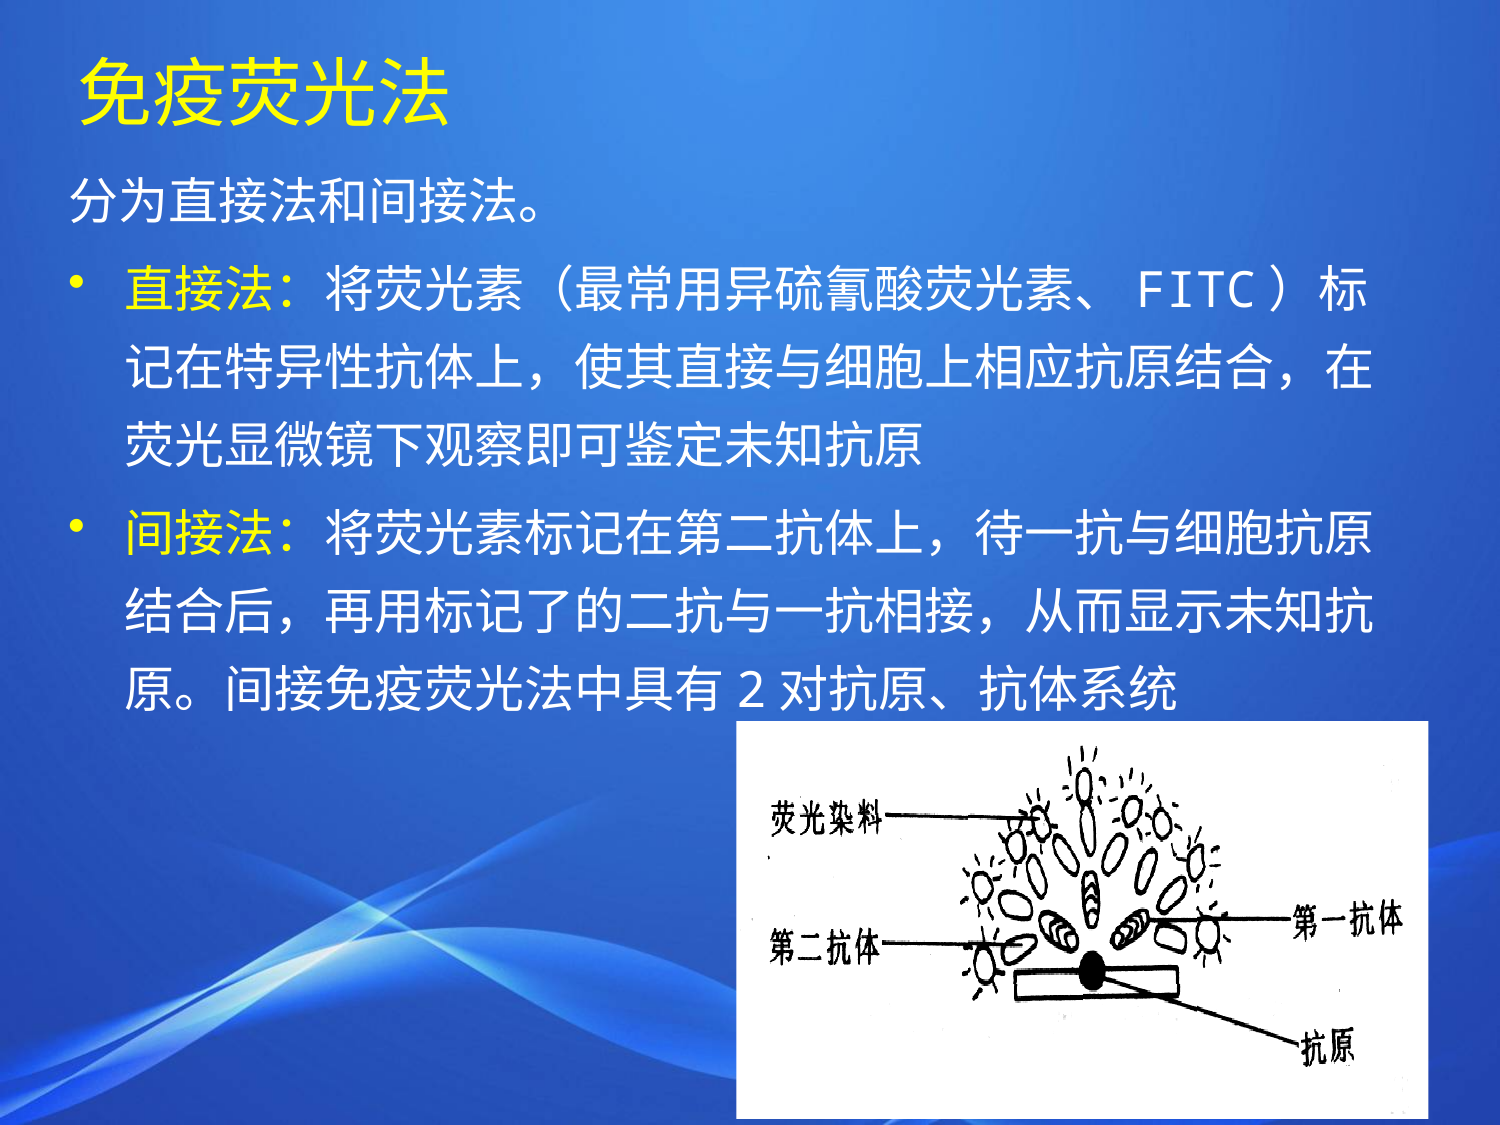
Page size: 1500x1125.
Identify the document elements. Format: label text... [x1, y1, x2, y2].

list 分为直接法和间接法。 直接法：将荧光素（最常用异硫氰酸荧光素、FITC）标记在特异性抗体上，使其直接与细胞上相应抗原结合，在荧光显微镜下观察即可鉴定未知抗原 间接法：将荧光素标记在第二抗体上，待一抗与细胞抗原结合后，再用标记了的二抗与一抗相接，从而显示未知抗原。间接免疫荧光法中具有2对抗原、抗体系统 [53, 144, 1404, 921]
picture [0, 0, 1500, 1125]
text_box 免疫荧光法 [63, 38, 468, 144]
